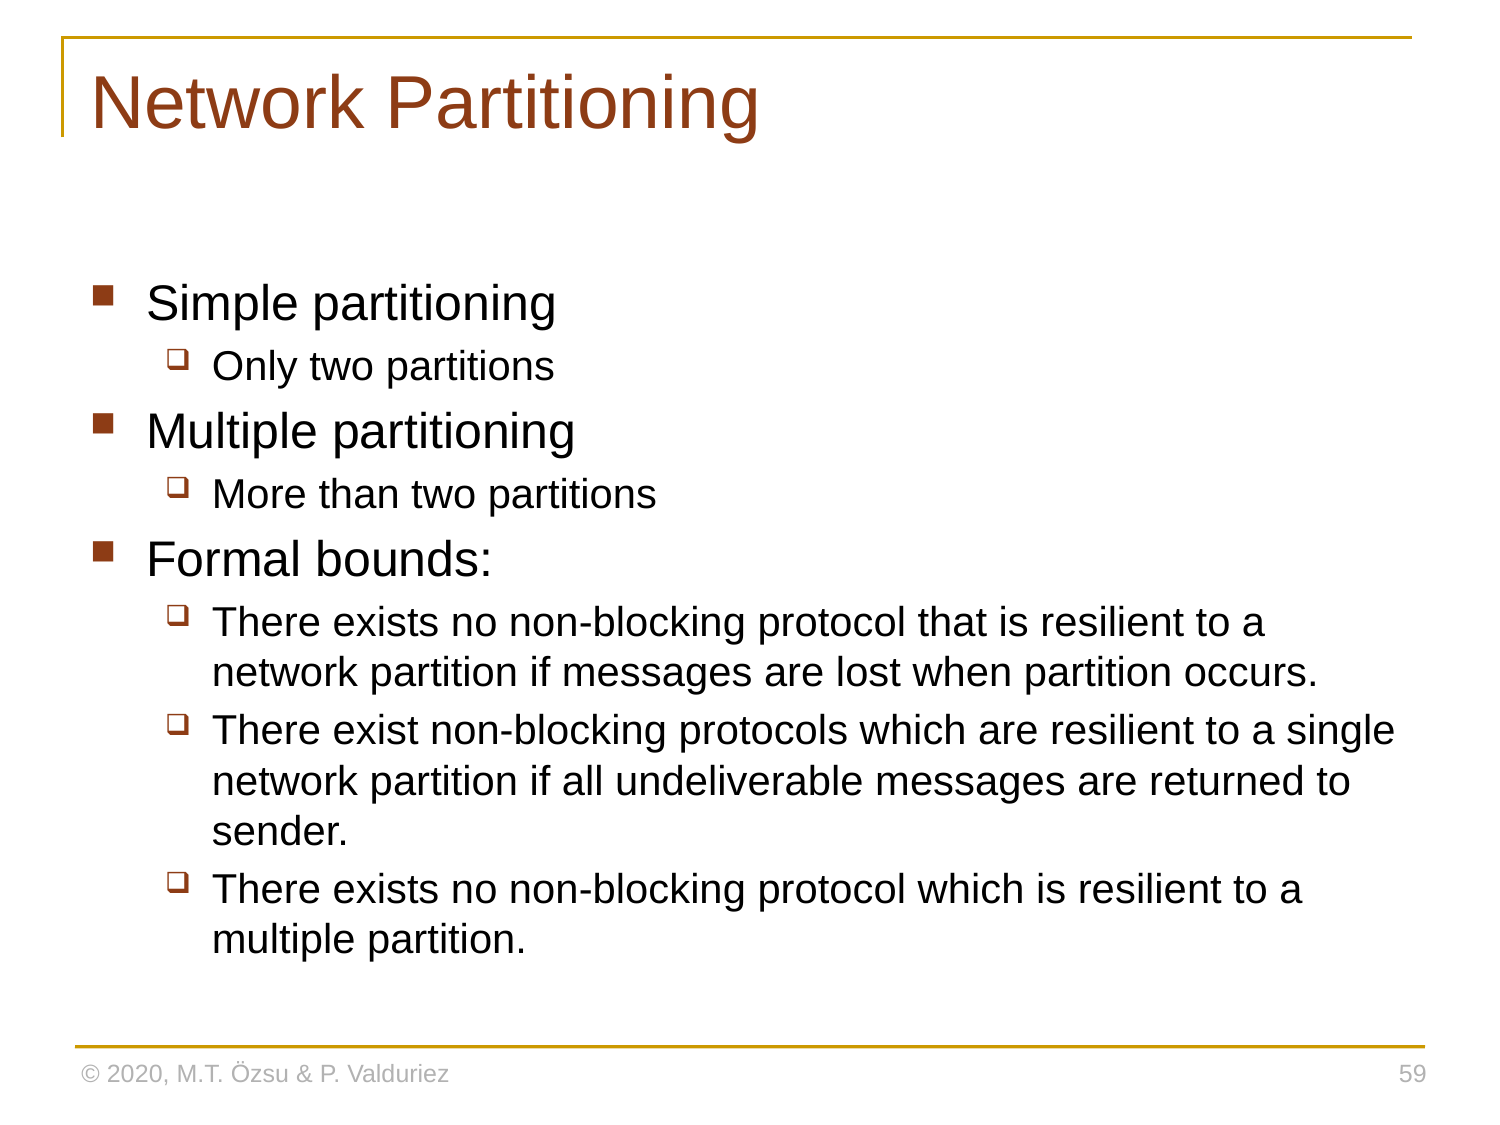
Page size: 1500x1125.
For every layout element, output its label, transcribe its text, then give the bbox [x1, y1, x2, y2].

slide_number 59 [1104, 1042, 1442, 1103]
list Simple partitioning Only two partitions Multiple partitioning More than two partitions Formal bounds: There exists no non-blocking protocol that is resilient to a network partition if messages are lost when partition occurs. There exist non-blocking protocols which are resilient to a single network partition if all undeliverable messages are returned to sender. There exists no non-blocking protocol which is resilient to a multiple partition. [74, 262, 1426, 1006]
title Network Partitioning [74, 45, 1426, 233]
footer © 2020, M.T. Özsu & P. Valduriez [66, 1042, 573, 1103]
